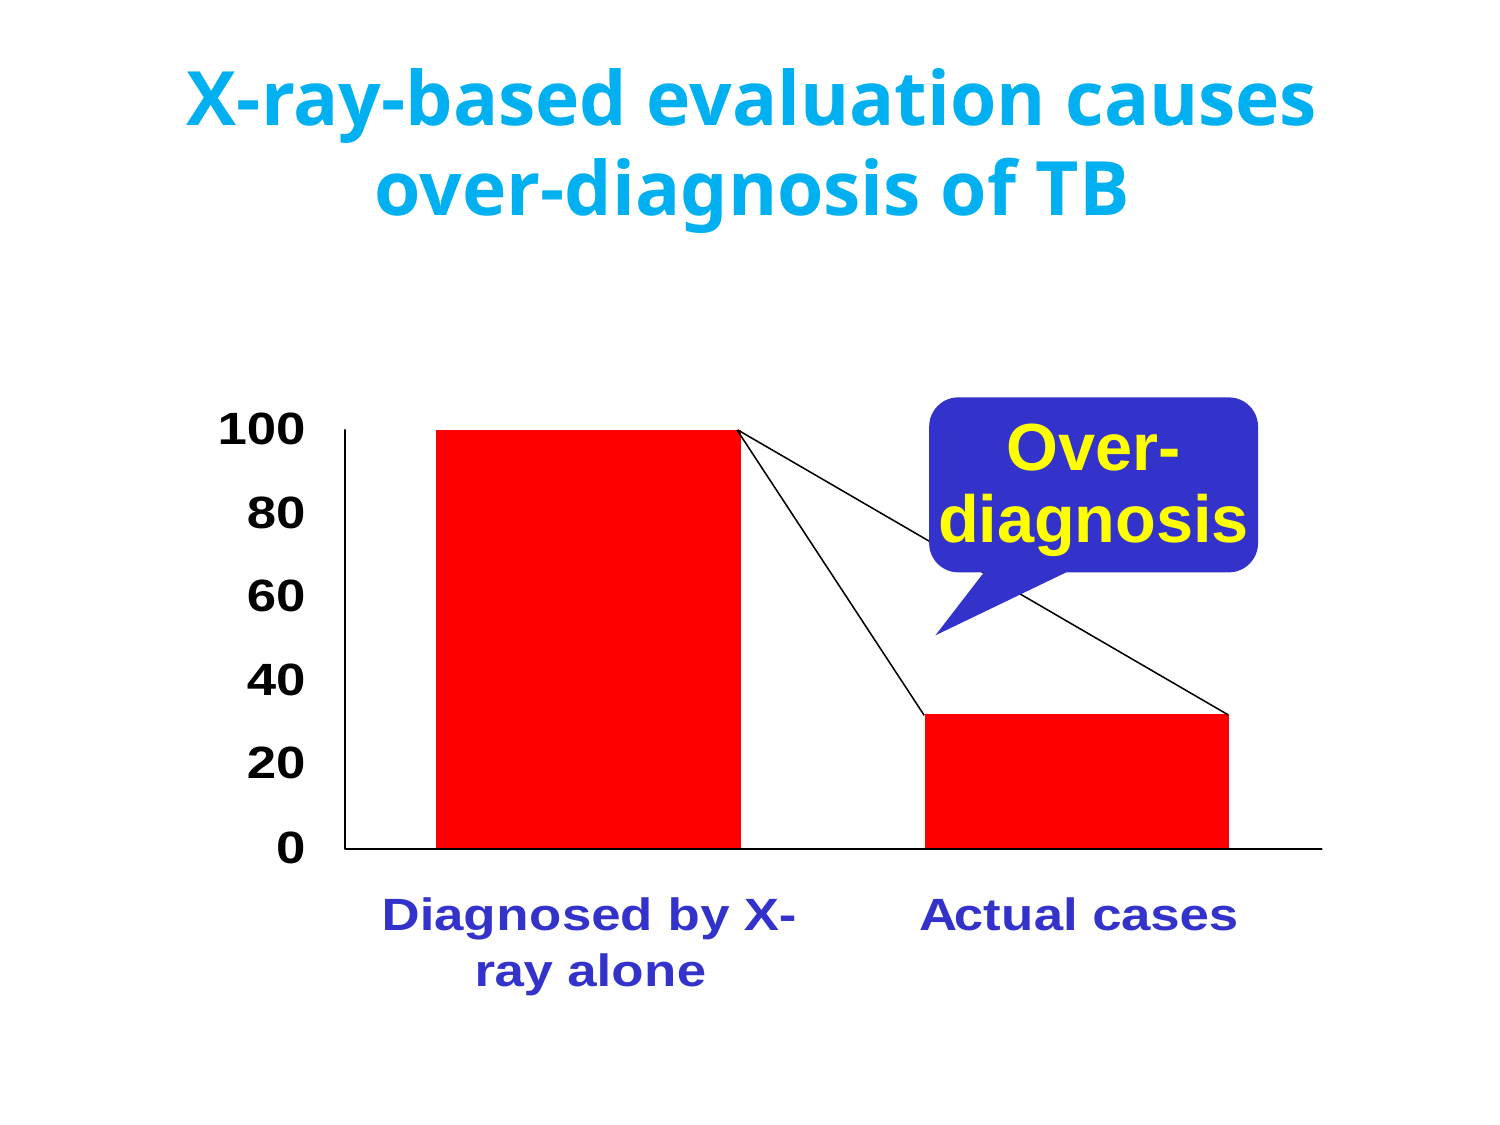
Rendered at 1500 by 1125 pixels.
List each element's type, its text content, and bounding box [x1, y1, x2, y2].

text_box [182, 367, 1350, 1035]
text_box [736, 429, 1228, 716]
text_box X-ray-based evaluation causes over-diagnosis of TB [147, 42, 1358, 239]
